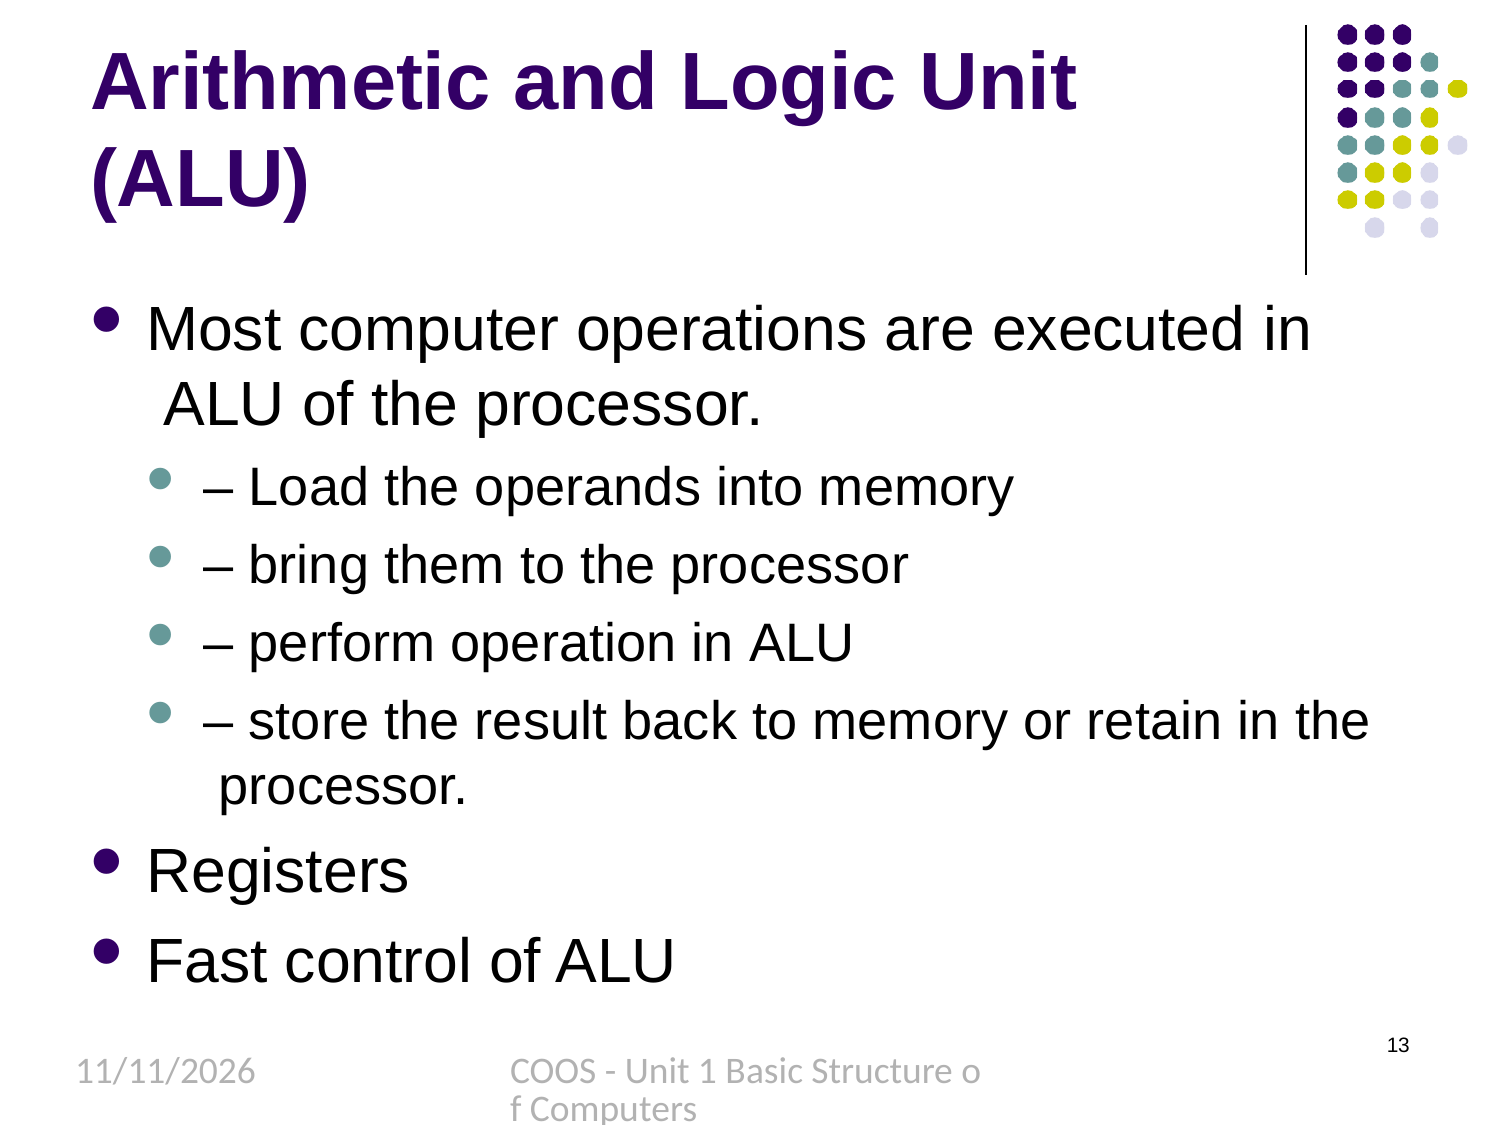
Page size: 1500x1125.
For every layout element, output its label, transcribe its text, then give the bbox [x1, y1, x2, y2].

picture [1364, 52, 1385, 72]
picture [1364, 80, 1385, 98]
text_box 13 [1380, 1032, 1417, 1058]
picture [1392, 24, 1412, 45]
picture [1364, 190, 1385, 209]
picture [1420, 107, 1439, 128]
picture [1364, 107, 1385, 128]
picture [1392, 52, 1412, 72]
picture [1337, 190, 1358, 209]
picture [1420, 217, 1439, 238]
text_box Most computer operations are executed in ALU of the processor. – Load the operands into memory – bring them to the processor – perform operation in ALU – store the result back to memory or retain in the processor. Registers Fast control of ALU [87, 285, 1373, 995]
picture [1420, 135, 1439, 155]
picture [1364, 135, 1385, 155]
footer COOS - Unit 1 Basic Structure of Computers [510, 1046, 990, 1103]
picture [1392, 190, 1412, 209]
picture [1337, 135, 1358, 155]
picture [1447, 135, 1468, 155]
picture [1364, 162, 1385, 183]
picture [1337, 24, 1358, 45]
picture [1364, 24, 1385, 45]
picture [1392, 162, 1412, 183]
picture [1337, 80, 1358, 98]
picture [1337, 52, 1358, 72]
picture [1392, 107, 1412, 128]
title Arithmetic and Logic Unit (ALU) [87, 25, 1250, 223]
picture [1392, 135, 1412, 155]
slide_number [75, 1046, 420, 1103]
picture [1420, 162, 1439, 183]
picture [1420, 52, 1439, 72]
picture [1447, 80, 1468, 98]
picture [1364, 217, 1385, 238]
picture [1337, 162, 1358, 183]
picture [1420, 190, 1439, 209]
picture [1420, 80, 1439, 98]
picture [1392, 80, 1412, 98]
picture [1337, 107, 1358, 128]
